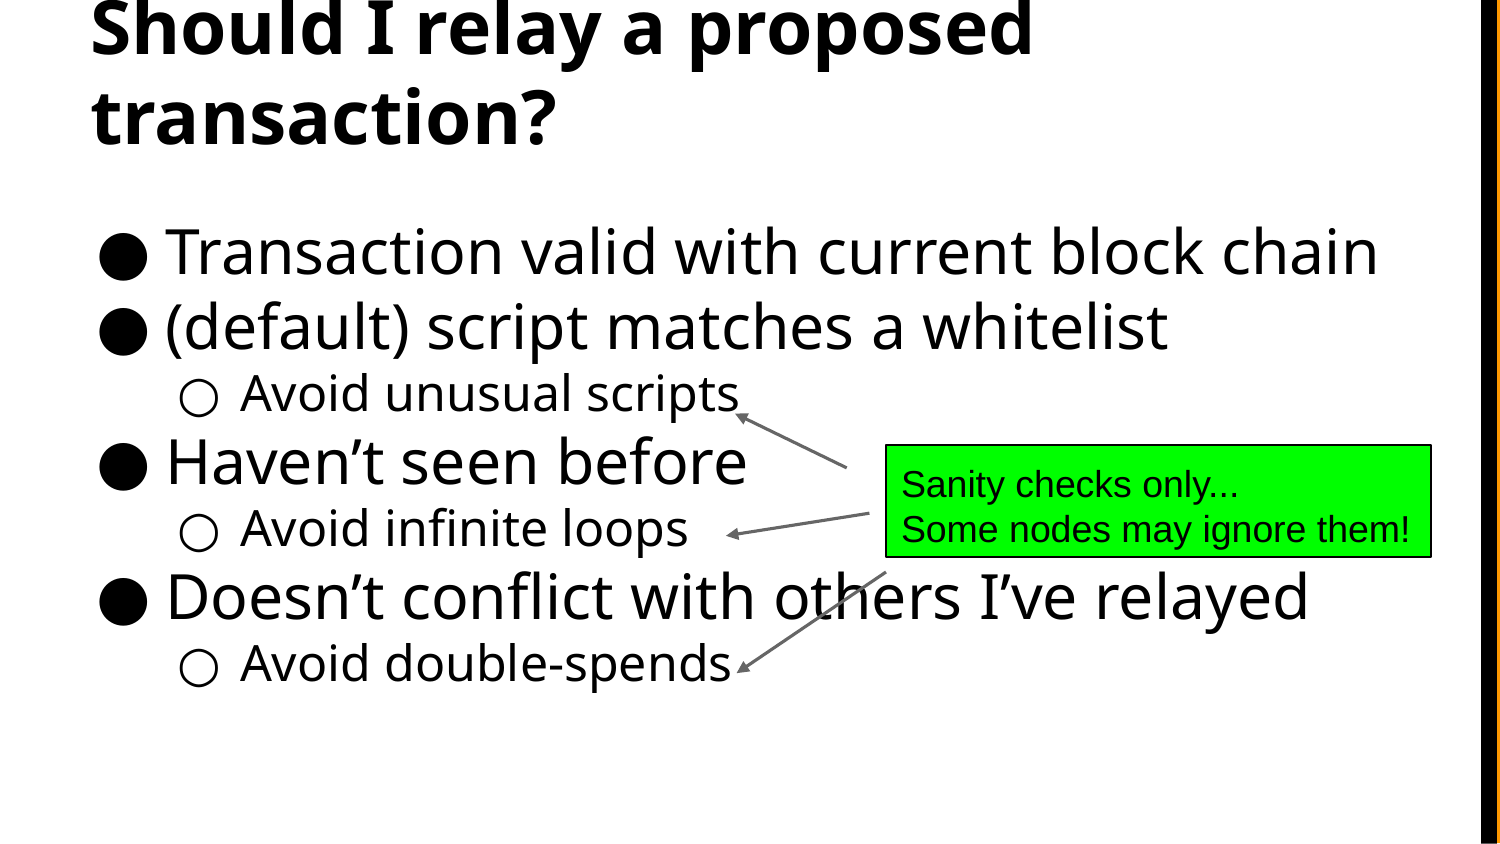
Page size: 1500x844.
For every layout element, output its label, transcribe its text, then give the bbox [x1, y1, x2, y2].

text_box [736, 571, 887, 674]
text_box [734, 413, 847, 469]
list Transaction valid with current block chain (default) script matches a whitelist Avoid unusual scripts Haven’t seen before Avoid infinite loops Doesn’t conflict with others I’ve relayed Avoid double-spends [75, 196, 1445, 844]
text_box Sanity checks only... Some nodes may ignore them! [886, 445, 1431, 557]
title Should I relay a proposed transaction? [75, 33, 1459, 175]
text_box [725, 512, 870, 537]
